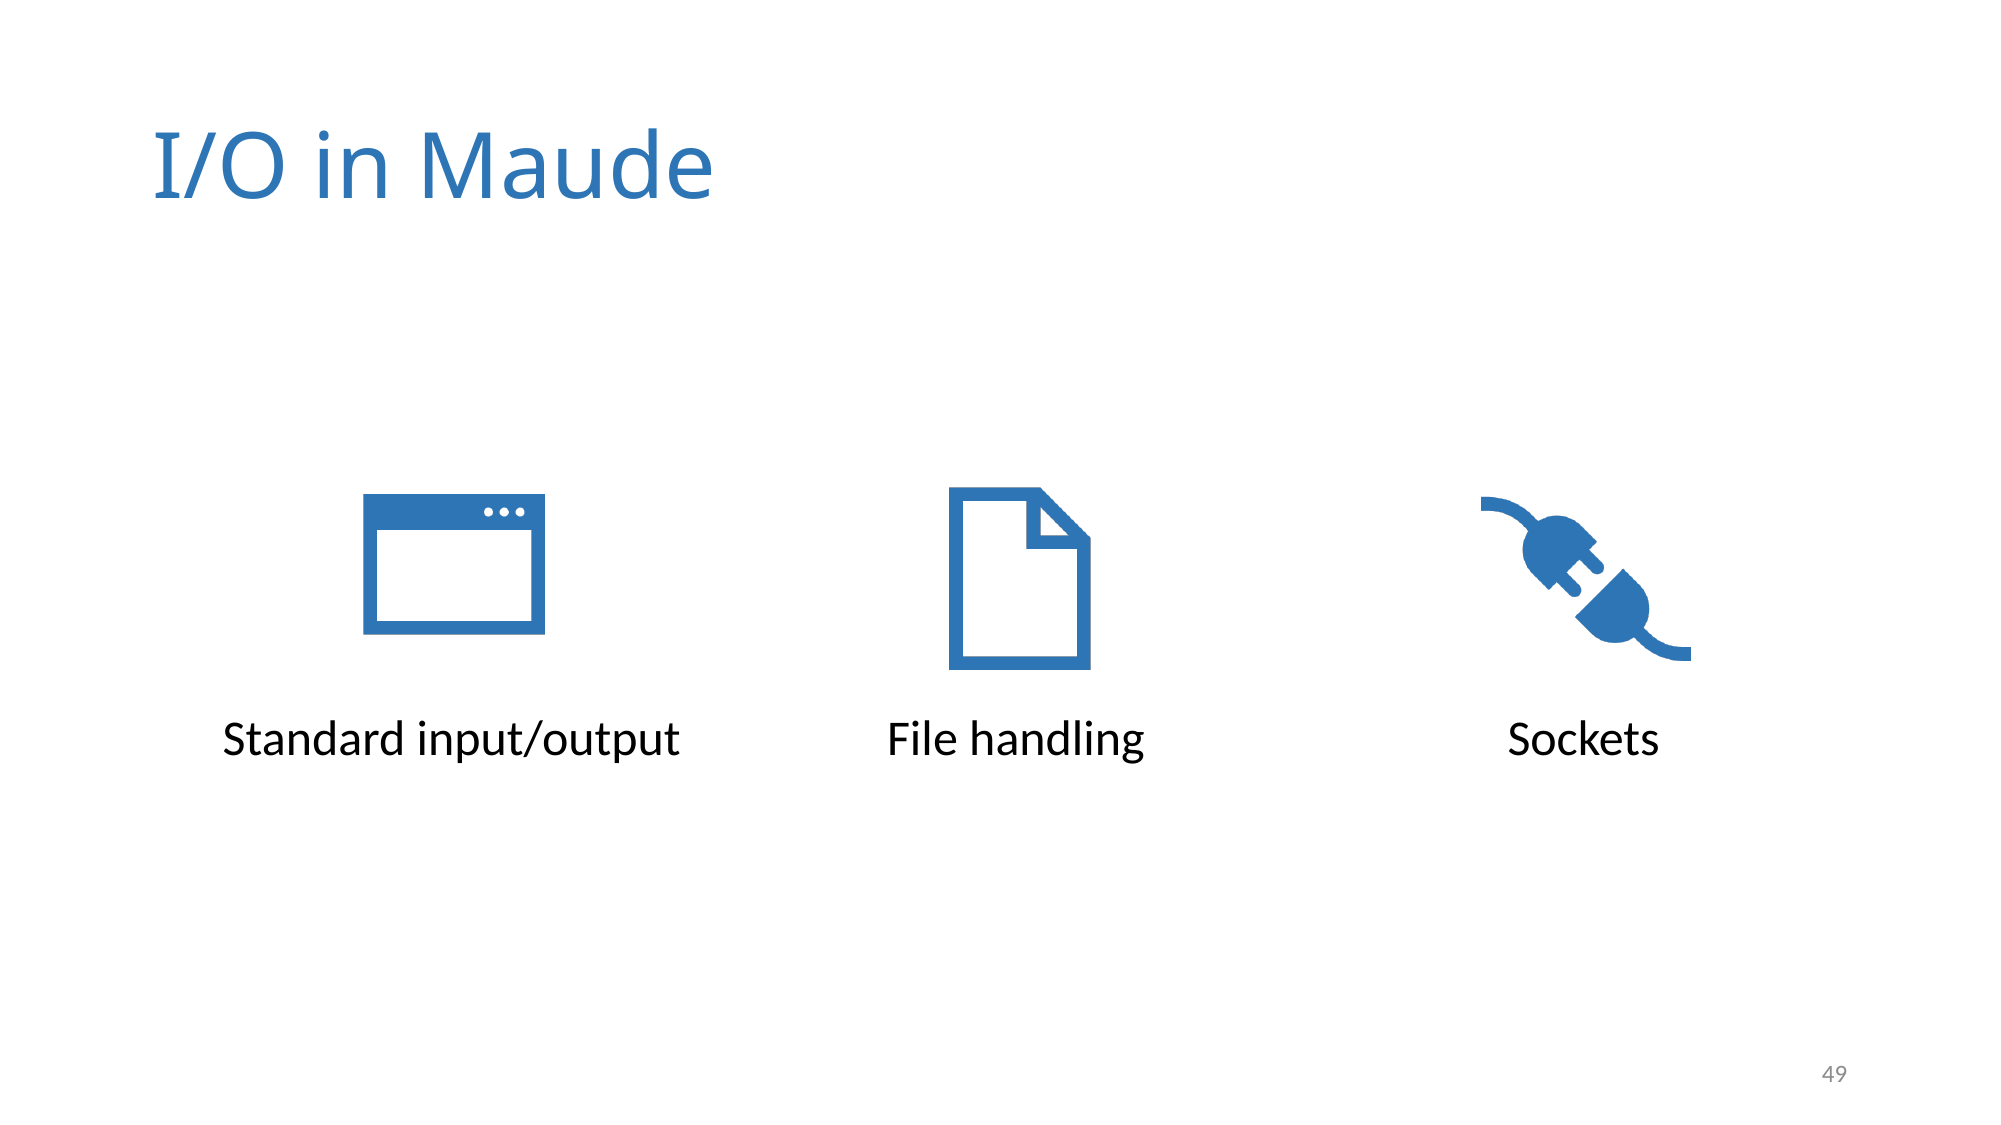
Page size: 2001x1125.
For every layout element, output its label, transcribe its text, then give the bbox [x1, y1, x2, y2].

picture [344, 455, 563, 673]
text_box Sockets [1492, 697, 1679, 773]
text_box File handling [860, 697, 1179, 773]
title I/O in Maude [137, 59, 1863, 278]
slide_number 49 [1412, 1042, 1863, 1103]
picture [1476, 469, 1695, 688]
picture [910, 469, 1129, 688]
text_box Standard input/output [207, 697, 700, 773]
